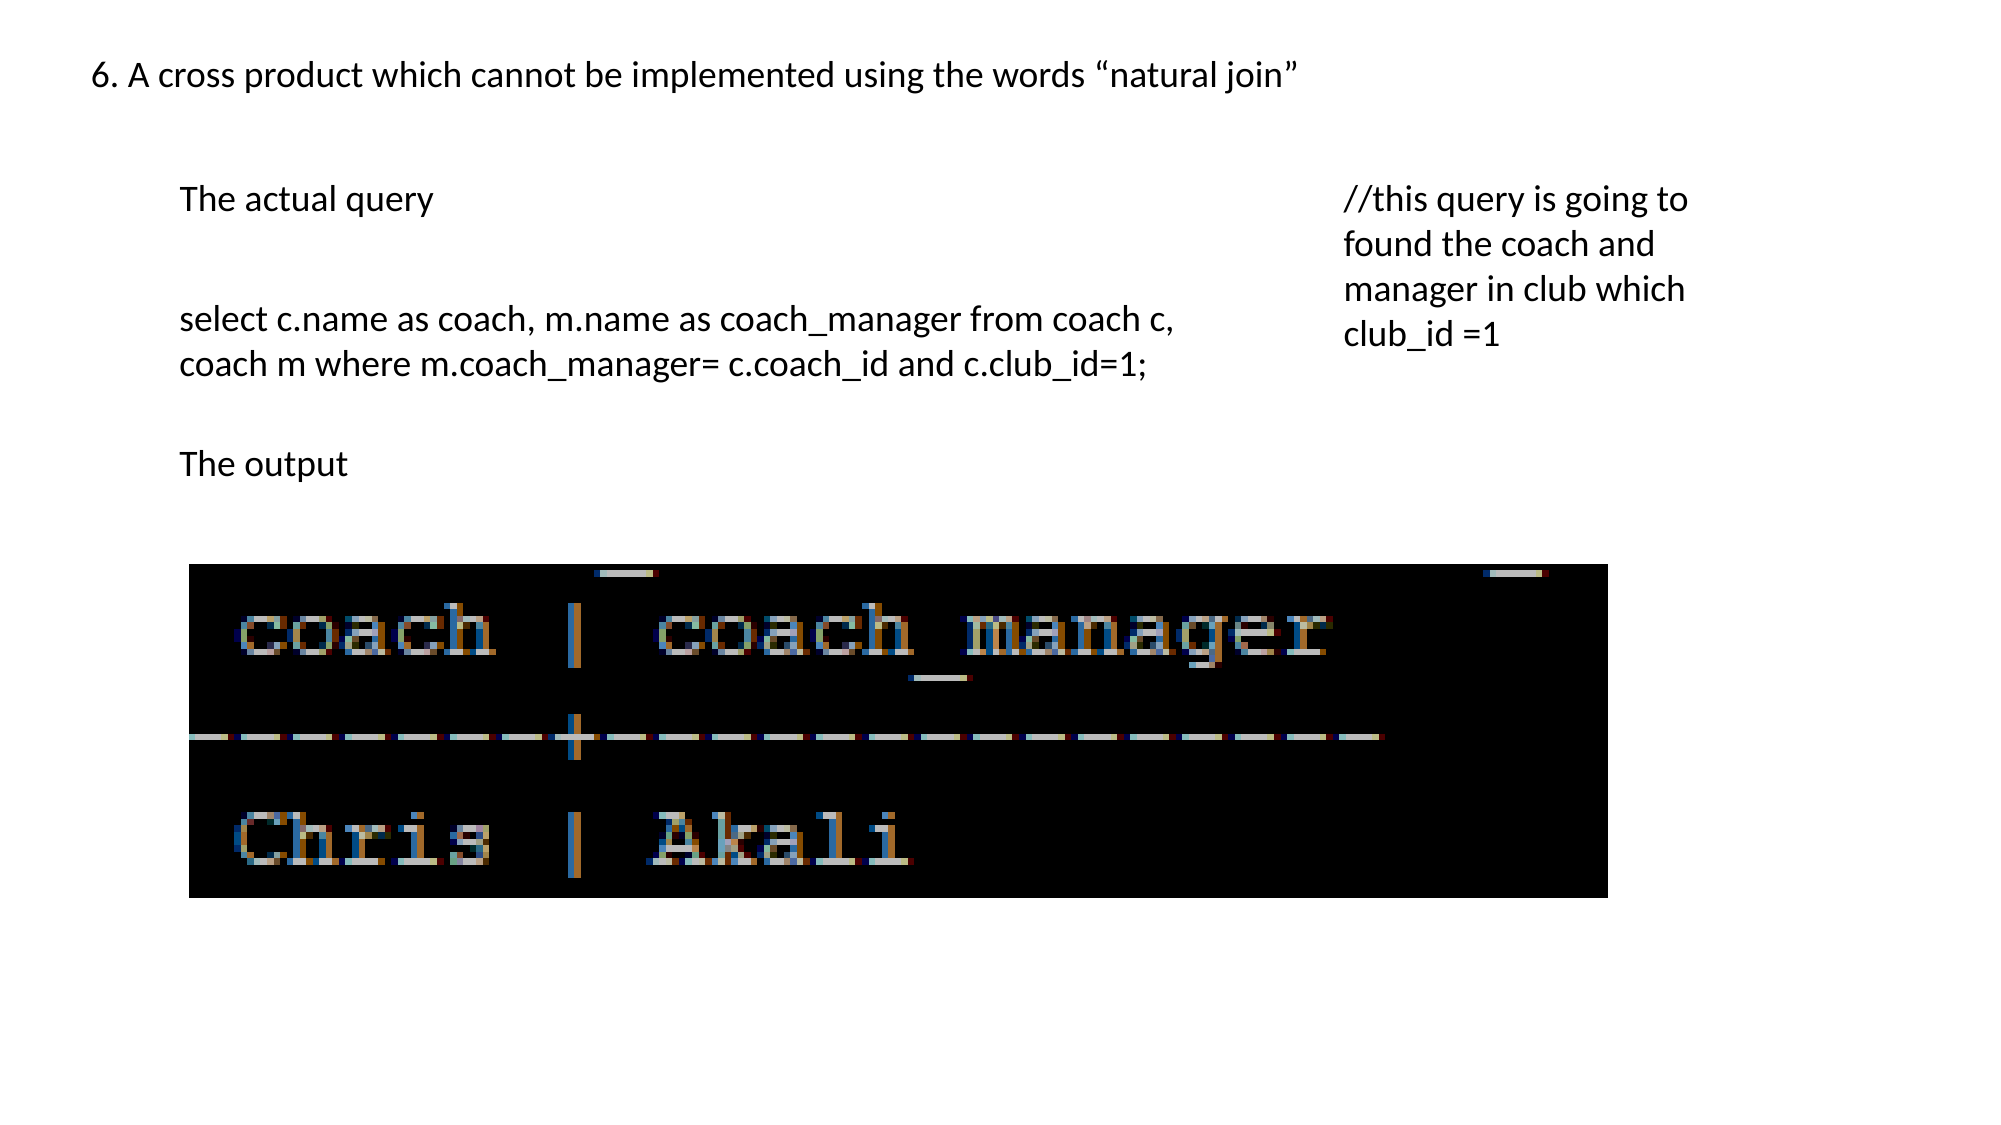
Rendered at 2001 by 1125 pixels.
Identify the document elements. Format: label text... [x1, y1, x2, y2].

text_box 6. A cross product which cannot be implemented using the words “natural join” [76, 42, 1405, 102]
text_box The actual query [164, 166, 666, 227]
text_box The output [164, 431, 987, 491]
text_box //this query is going to found the coach and manager in club which club_id =1 [1328, 166, 1775, 362]
text_box select c.name as coach, m.name as coach_manager from coach c, coach m where m.coach_manager= c.coach_id and c.club_id=1; [164, 286, 1196, 392]
picture [189, 564, 1608, 898]
